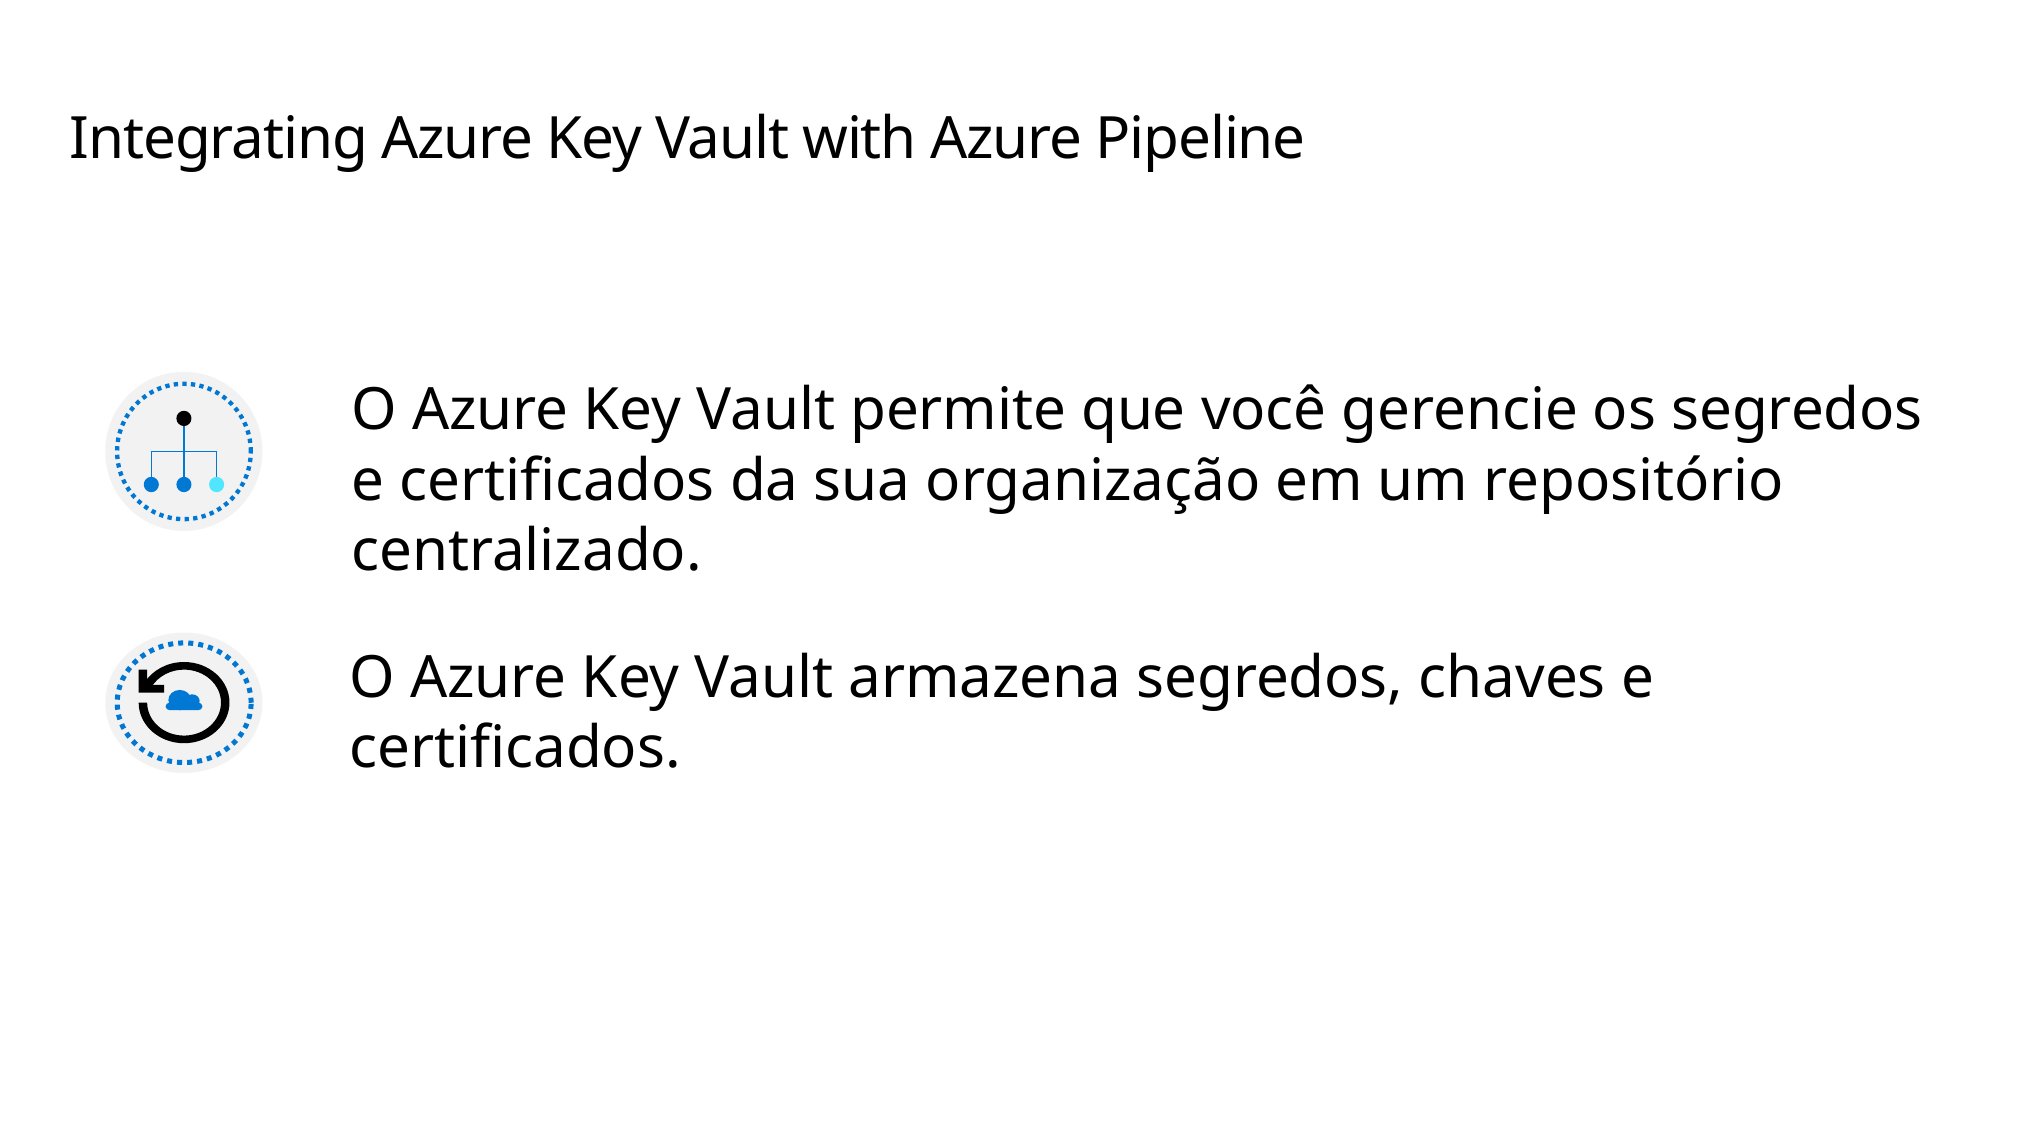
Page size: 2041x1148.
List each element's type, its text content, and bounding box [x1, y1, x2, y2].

picture [104, 632, 263, 774]
title Integrating Azure Key Vault with Azure Pipeline [70, 103, 1969, 172]
text_box O Azure Key Vault permite que você gerencie os segredos e certificados da sua organização em um repositório centralizado. [351, 371, 1971, 582]
picture [104, 371, 263, 531]
text_box O Azure Key Vault armazena segredos, chaves e certificados. [349, 639, 1969, 780]
